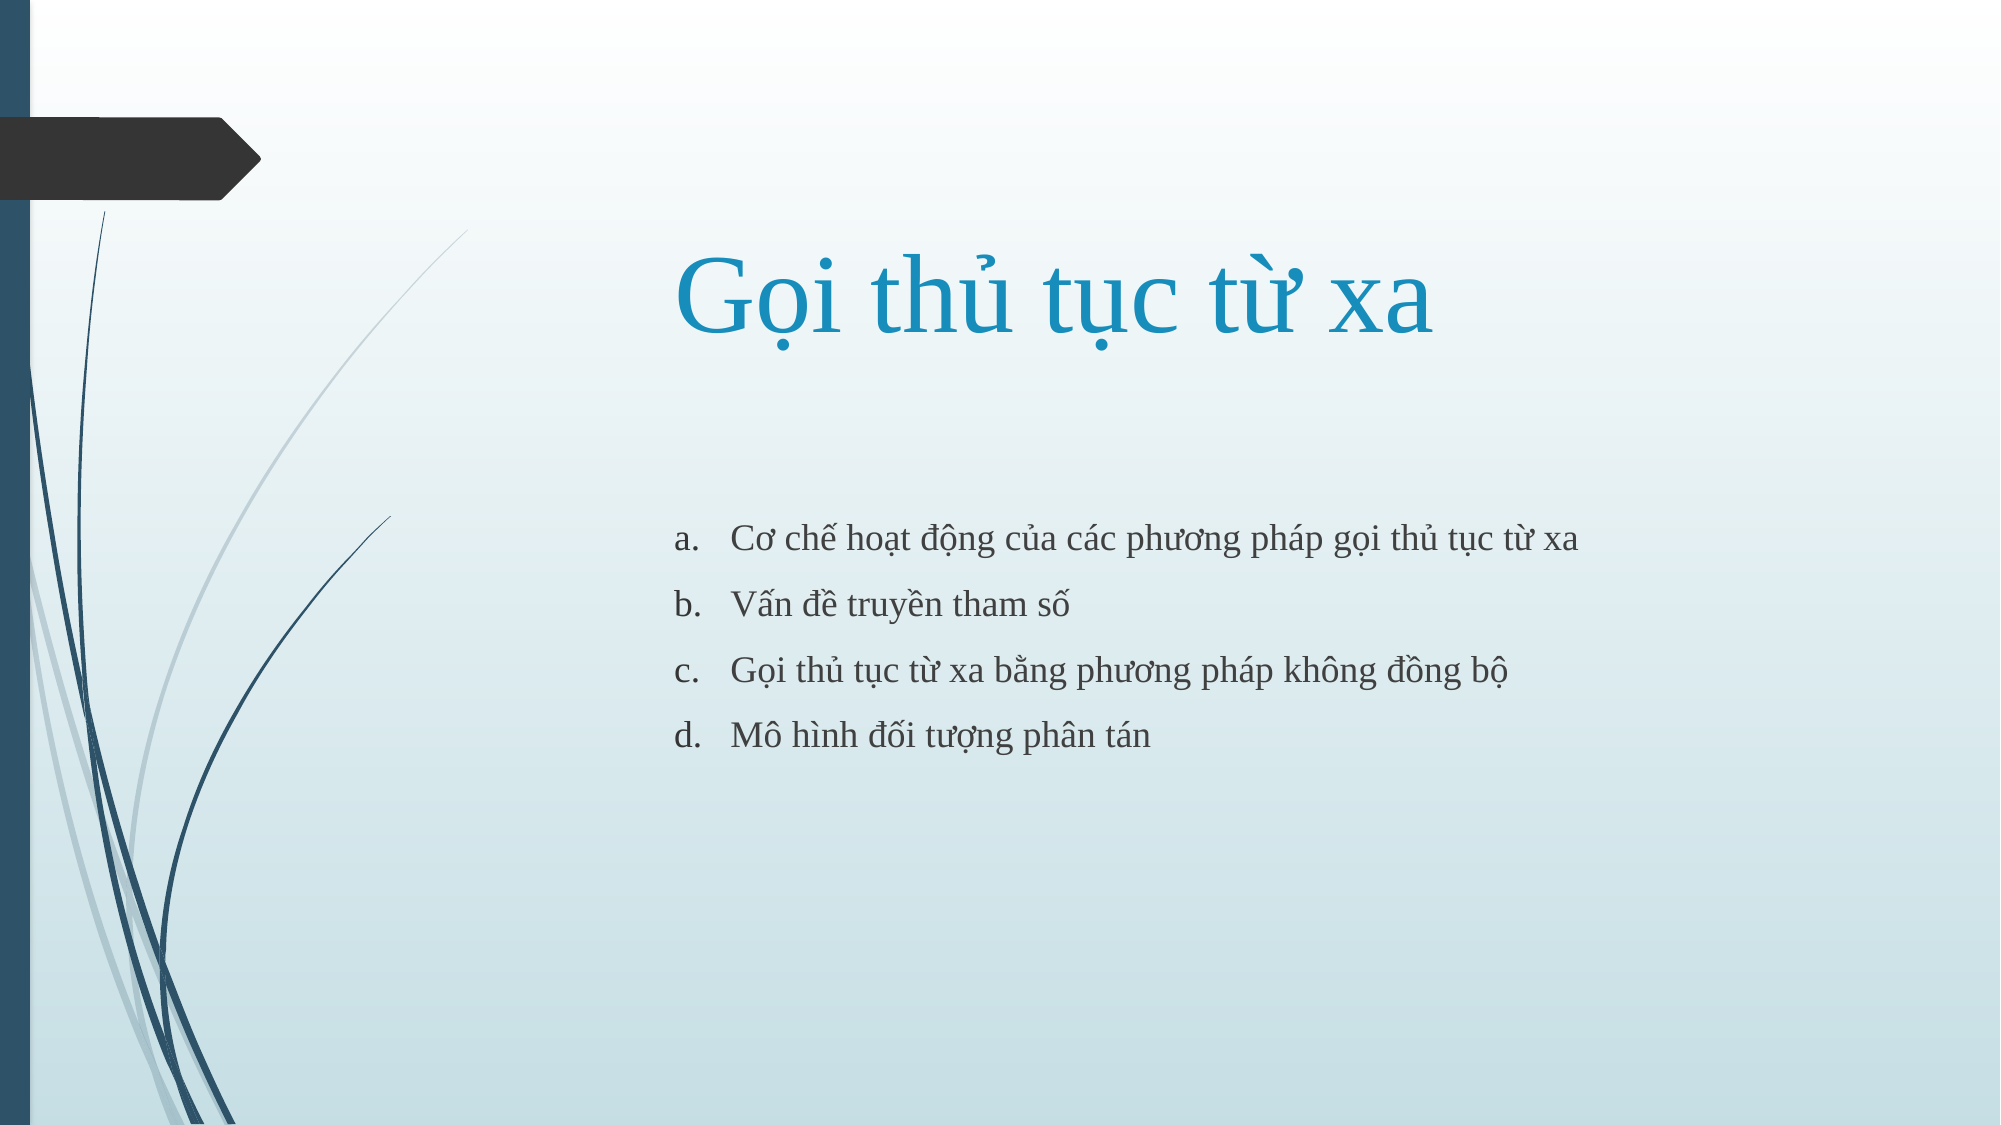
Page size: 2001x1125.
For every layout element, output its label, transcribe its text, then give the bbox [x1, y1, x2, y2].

list Cơ chế hoạt động của các phương pháp gọi thủ tục từ xa Vấn đề truyền tham số Gọi thủ tục từ xa bằng phương pháp không đồng bộ Mô hình đối tượng phân tán [659, 505, 1615, 1125]
title Gọi thủ tục từ xa [659, 212, 1829, 423]
